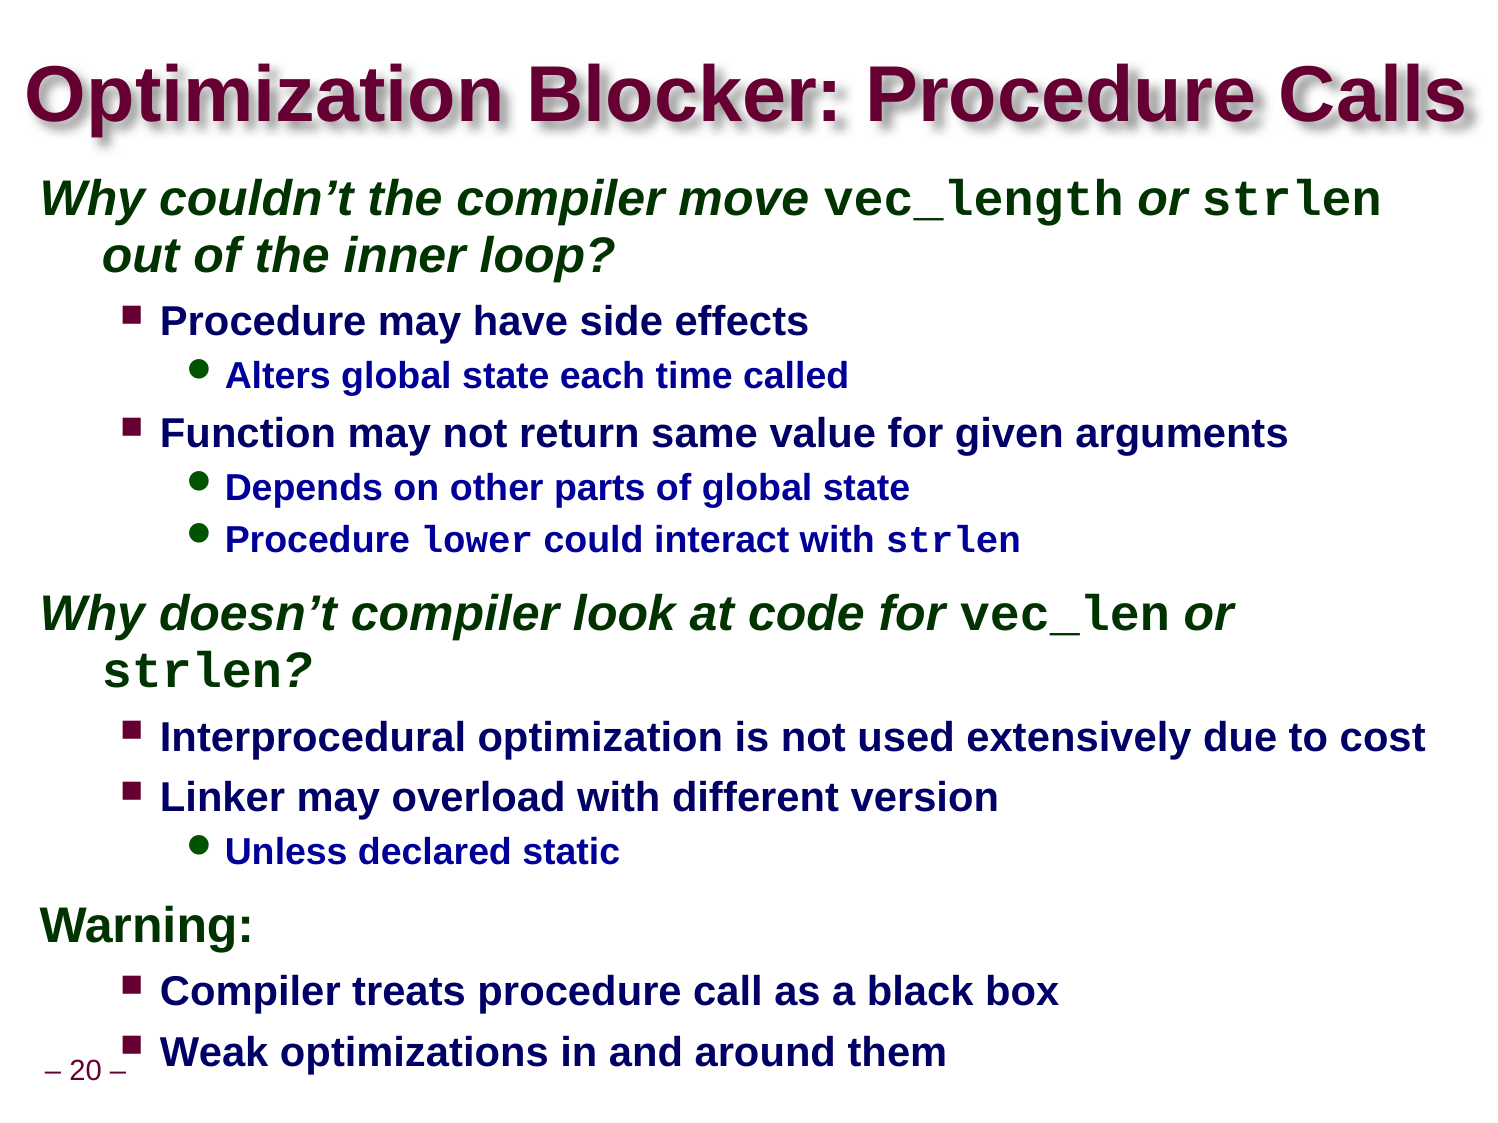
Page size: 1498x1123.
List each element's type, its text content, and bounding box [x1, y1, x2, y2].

list Why couldn’t the compiler move vec_length or strlen out of the inner loop? Procedure may have side effects Alters global state each time called Function may not return same value for given arguments Depends on other parts of global state Procedure lower could interact with strlen Why doesn’t compiler look at code for vec_len or strlen? Interprocedural optimization is not used extensively due to cost Linker may overload with different version Unless declared static Warning: Compiler treats procedure call as a black box Weak optimizations in and around them [24, 162, 1473, 992]
title Optimization Blocker: Procedure Calls [24, 50, 1473, 144]
